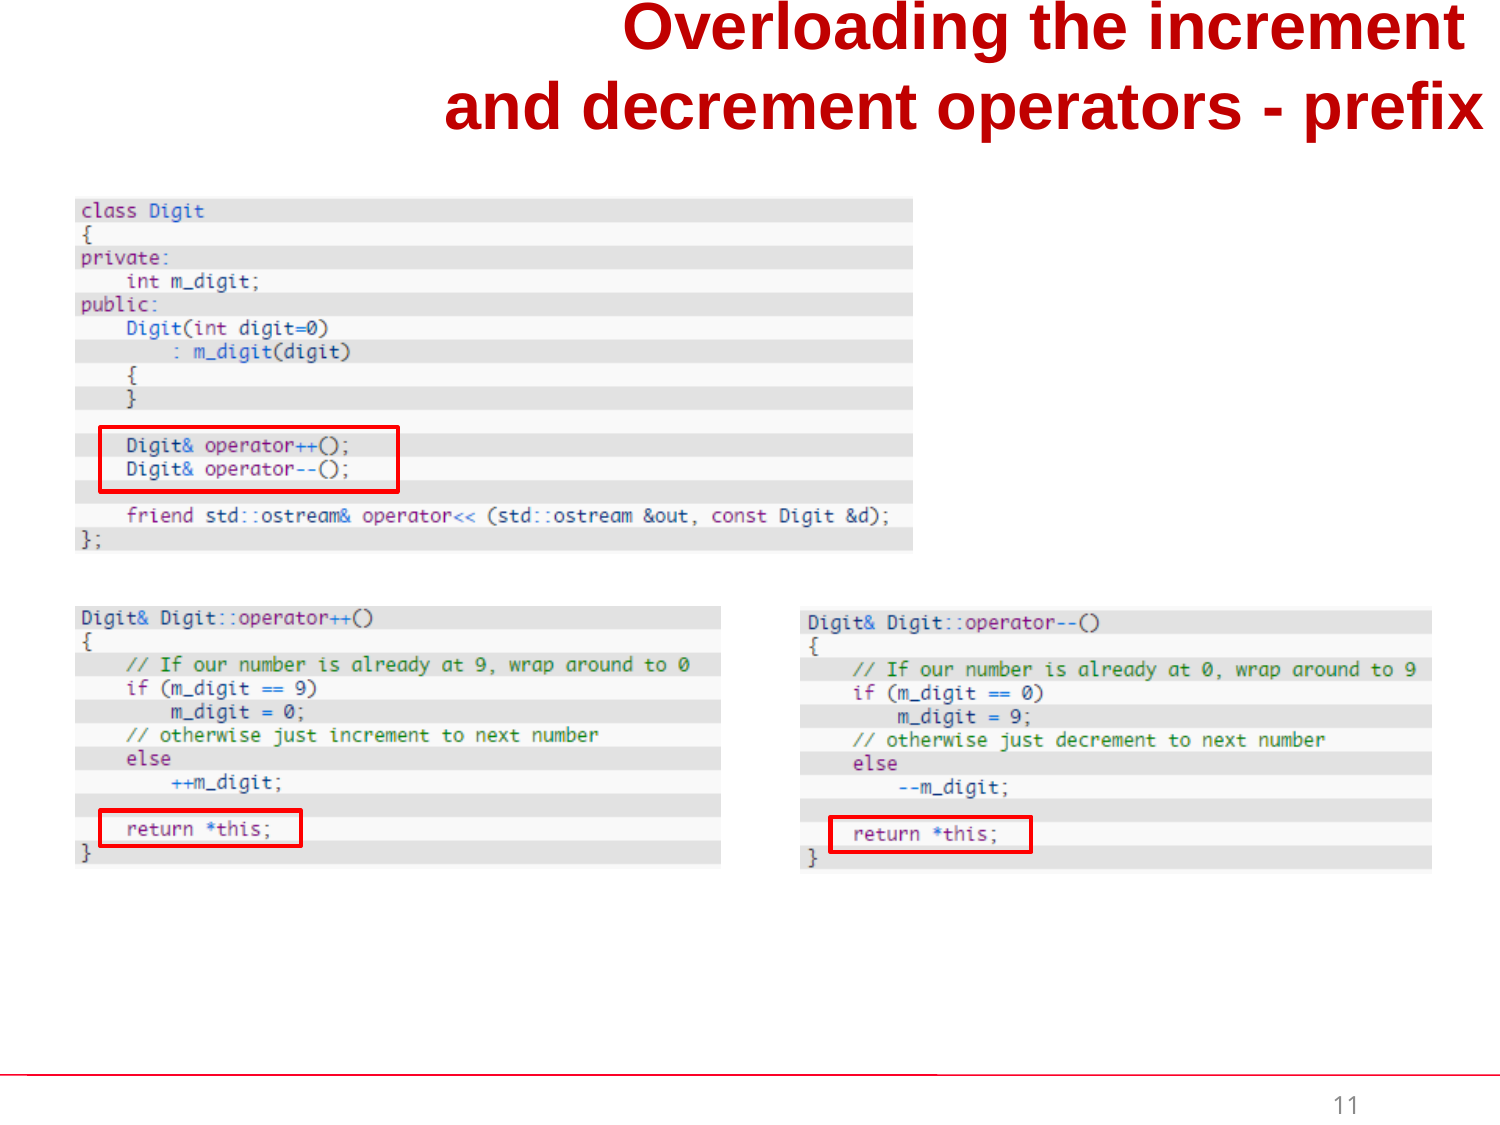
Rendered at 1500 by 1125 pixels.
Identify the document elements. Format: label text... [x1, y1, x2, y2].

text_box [74, 606, 721, 870]
title Overloading the increment and decrement operators - prefix [74, 0, 1500, 151]
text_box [799, 606, 1432, 874]
slide_number 11 [1187, 1087, 1500, 1125]
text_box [74, 196, 913, 555]
